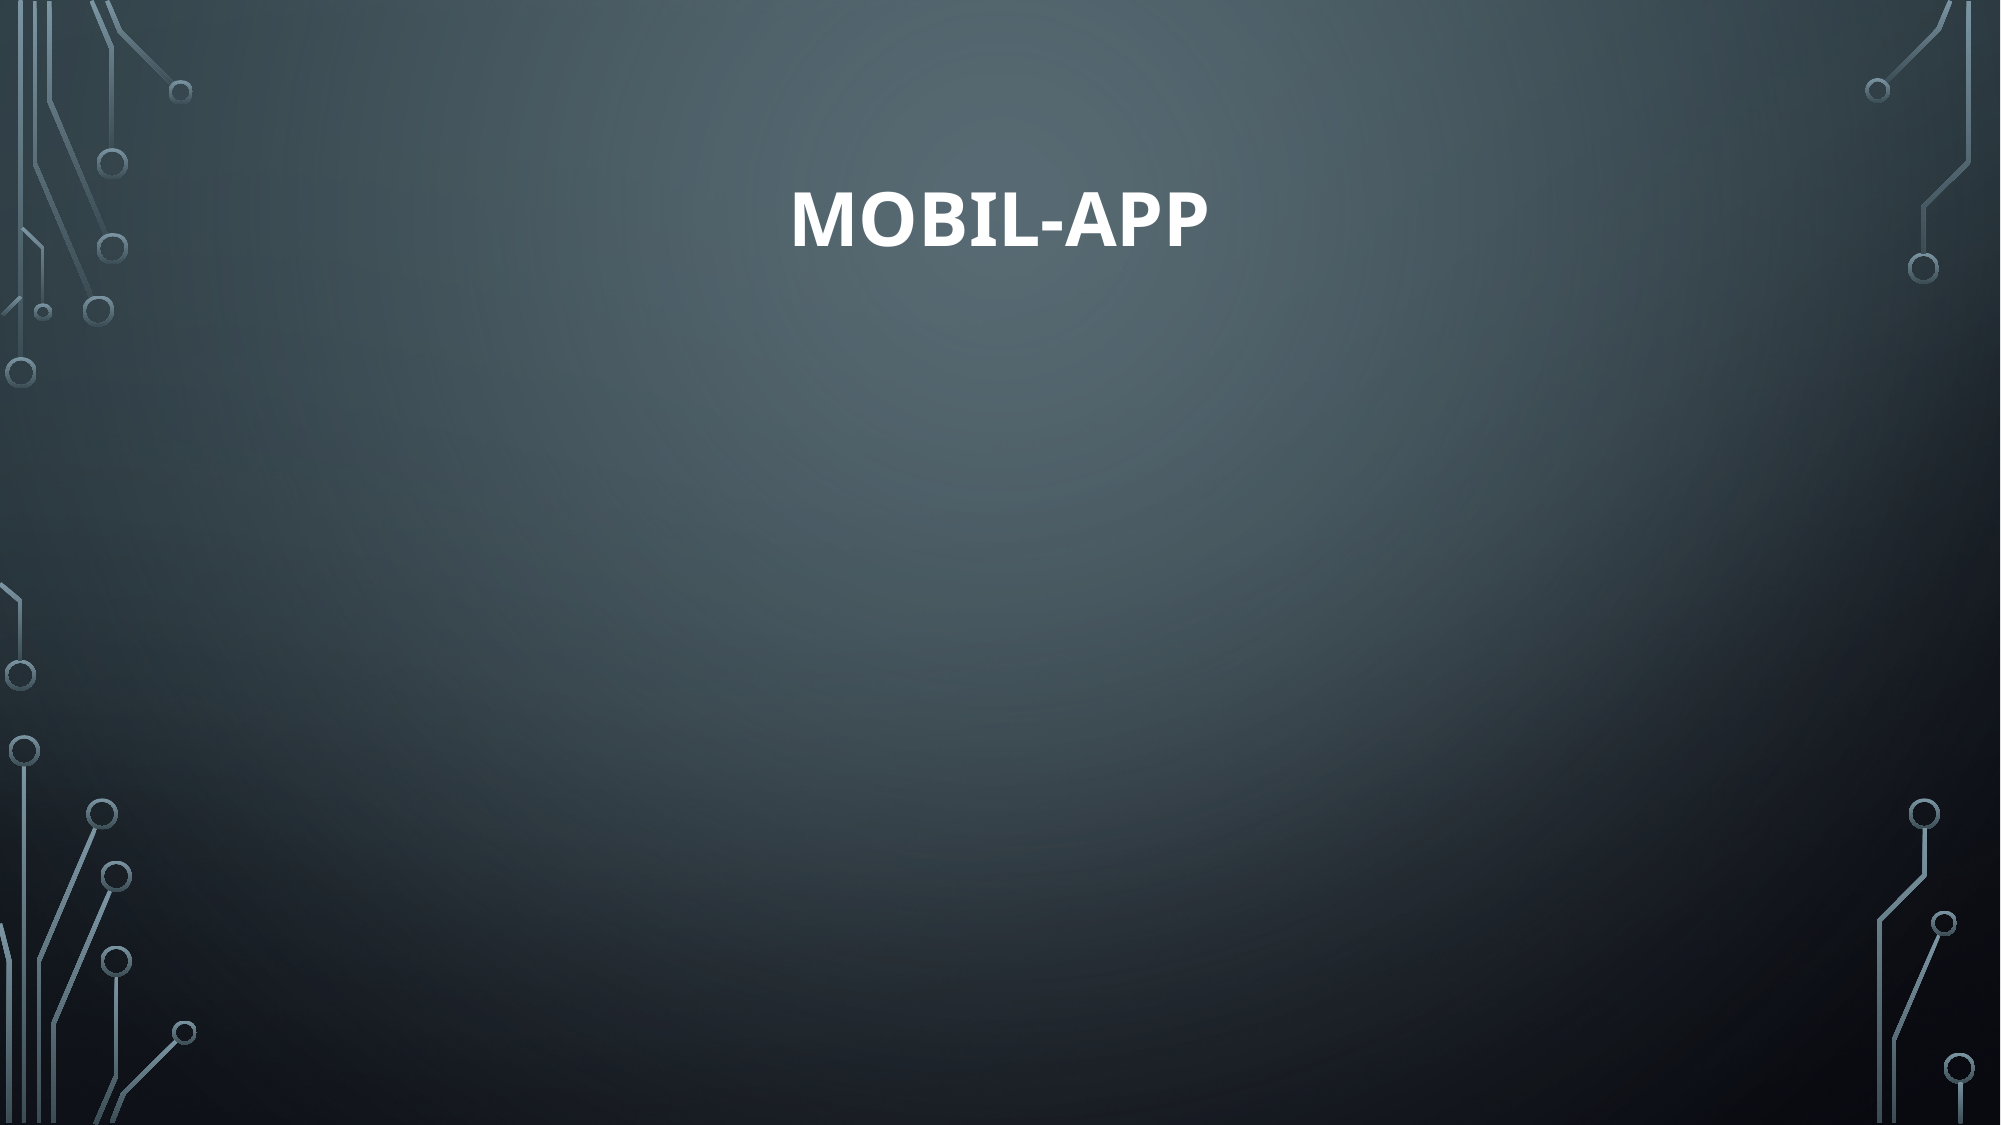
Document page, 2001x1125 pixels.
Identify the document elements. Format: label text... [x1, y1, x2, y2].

title Mobil-App [187, 101, 1813, 344]
